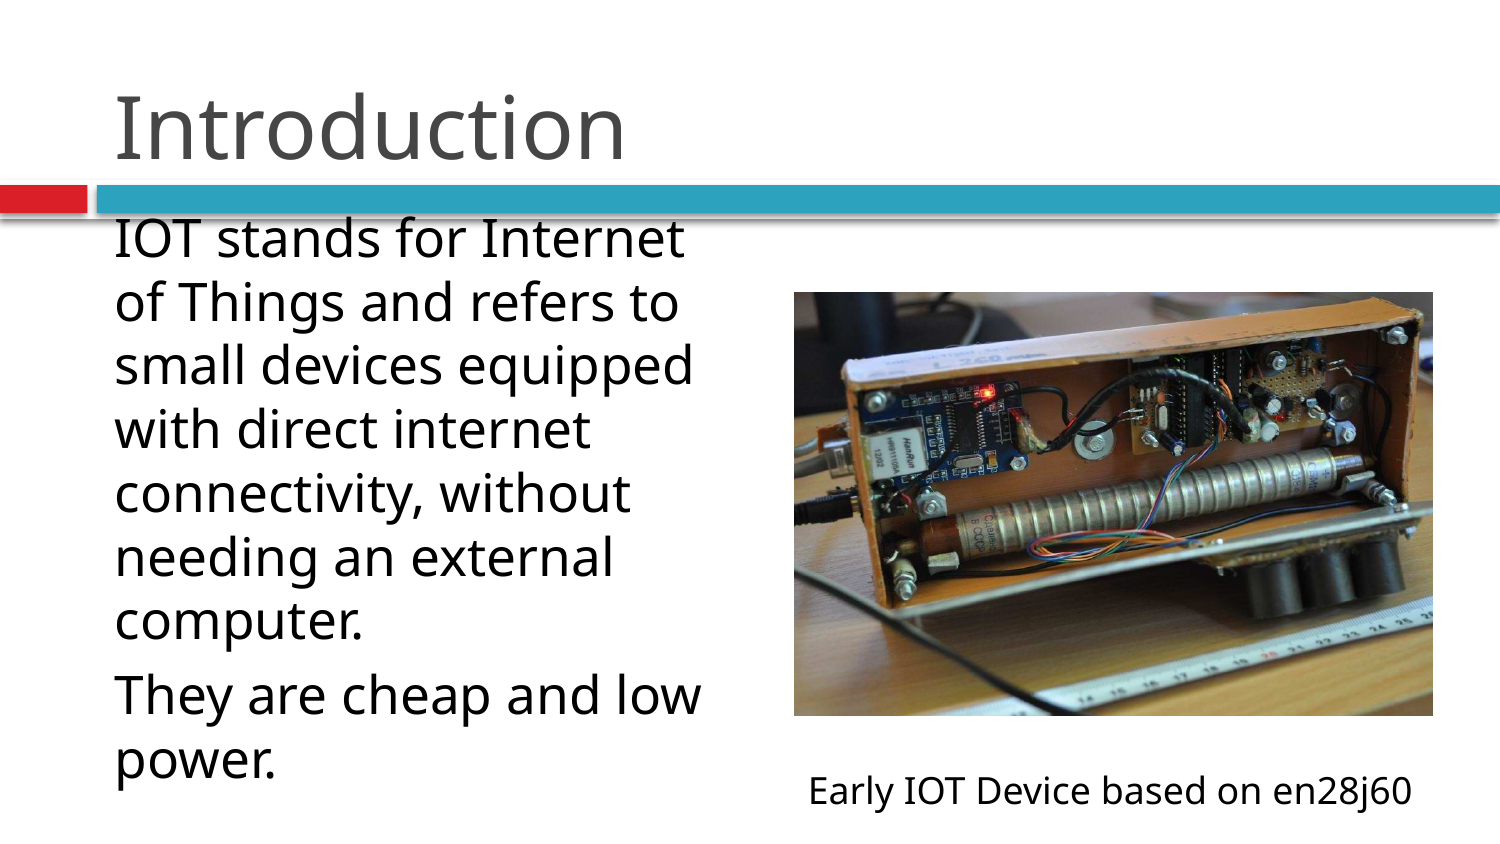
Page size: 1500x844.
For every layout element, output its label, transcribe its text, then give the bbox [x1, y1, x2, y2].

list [794, 291, 1433, 716]
text_box Early IOT Device based on en28j60 [793, 759, 1428, 820]
list IOT stands for Internet of Things and refers to small devices equipped with direct internet connectivity, without needing an external computer. They are cheap and low power. [99, 196, 738, 797]
title Introduction [99, 19, 1438, 185]
